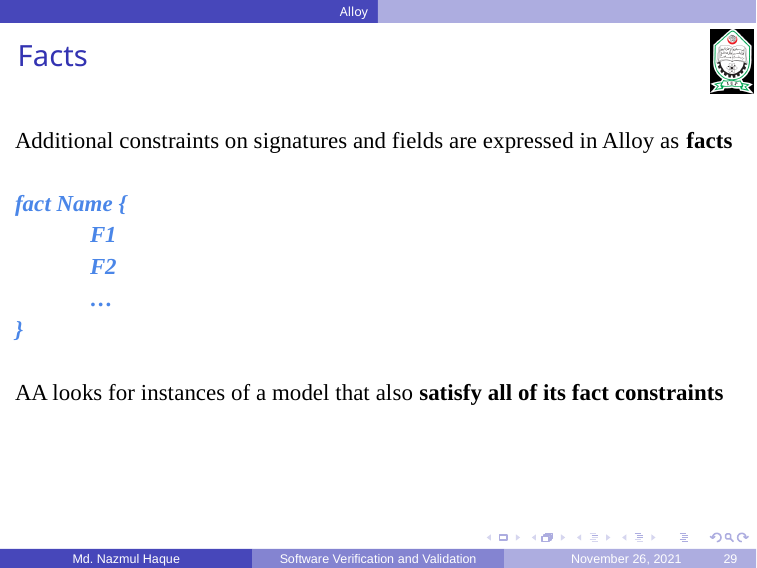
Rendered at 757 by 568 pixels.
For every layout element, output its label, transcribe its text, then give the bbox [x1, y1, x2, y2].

text_box Alloy [0, 0, 377, 23]
text_box [377, 0, 756, 23]
text_box Additional constraints on signatures and fields are expressed in Alloy as facts fact Name { F1 F2 … } AA looks for instances of a model that also satisfy all of its fact constraints [0, 106, 757, 523]
picture [740, 29, 754, 94]
text_box Facts [15, 27, 740, 102]
